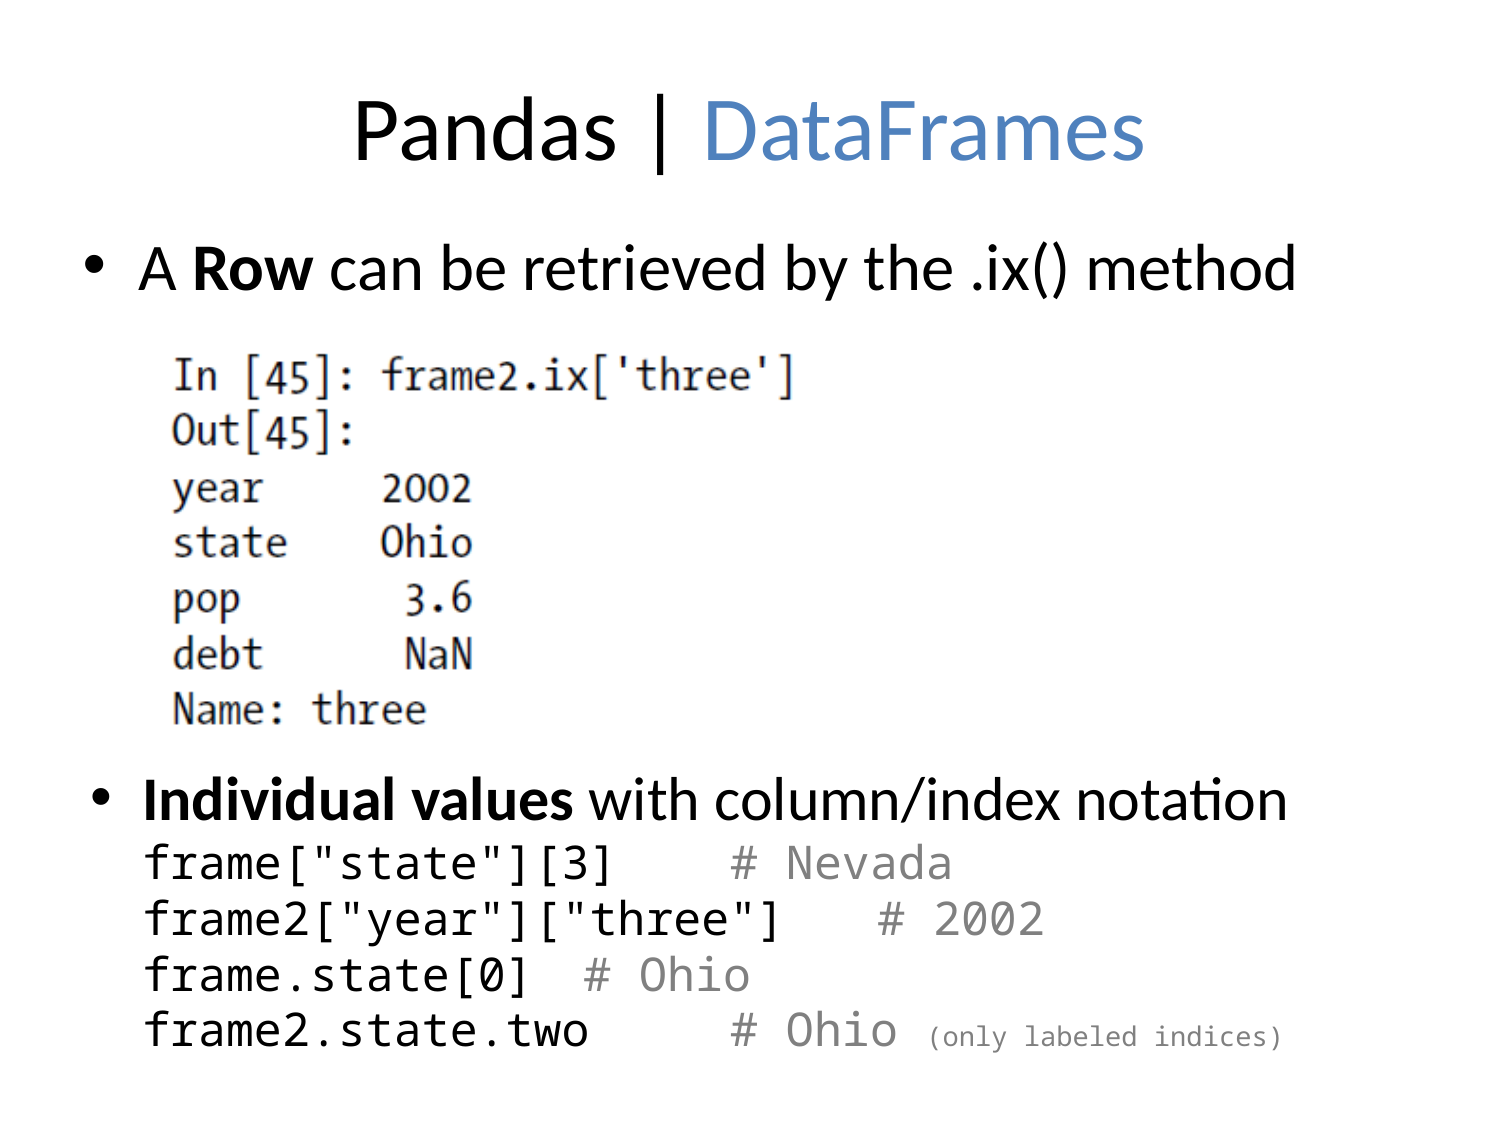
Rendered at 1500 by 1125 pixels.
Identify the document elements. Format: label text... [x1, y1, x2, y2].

list A Row can be retrieved by the .ix() method [74, 215, 1426, 335]
title Pandas | DataFrames [74, 57, 1426, 189]
text_box Individual values with column/index notation frame["state"][3] # Nevada frame2["year"]["three"] # 2002 frame.state[0] # Ohio frame2.state.two # Ohio (only labeled indices) [82, 751, 1418, 1094]
picture [163, 347, 802, 738]
